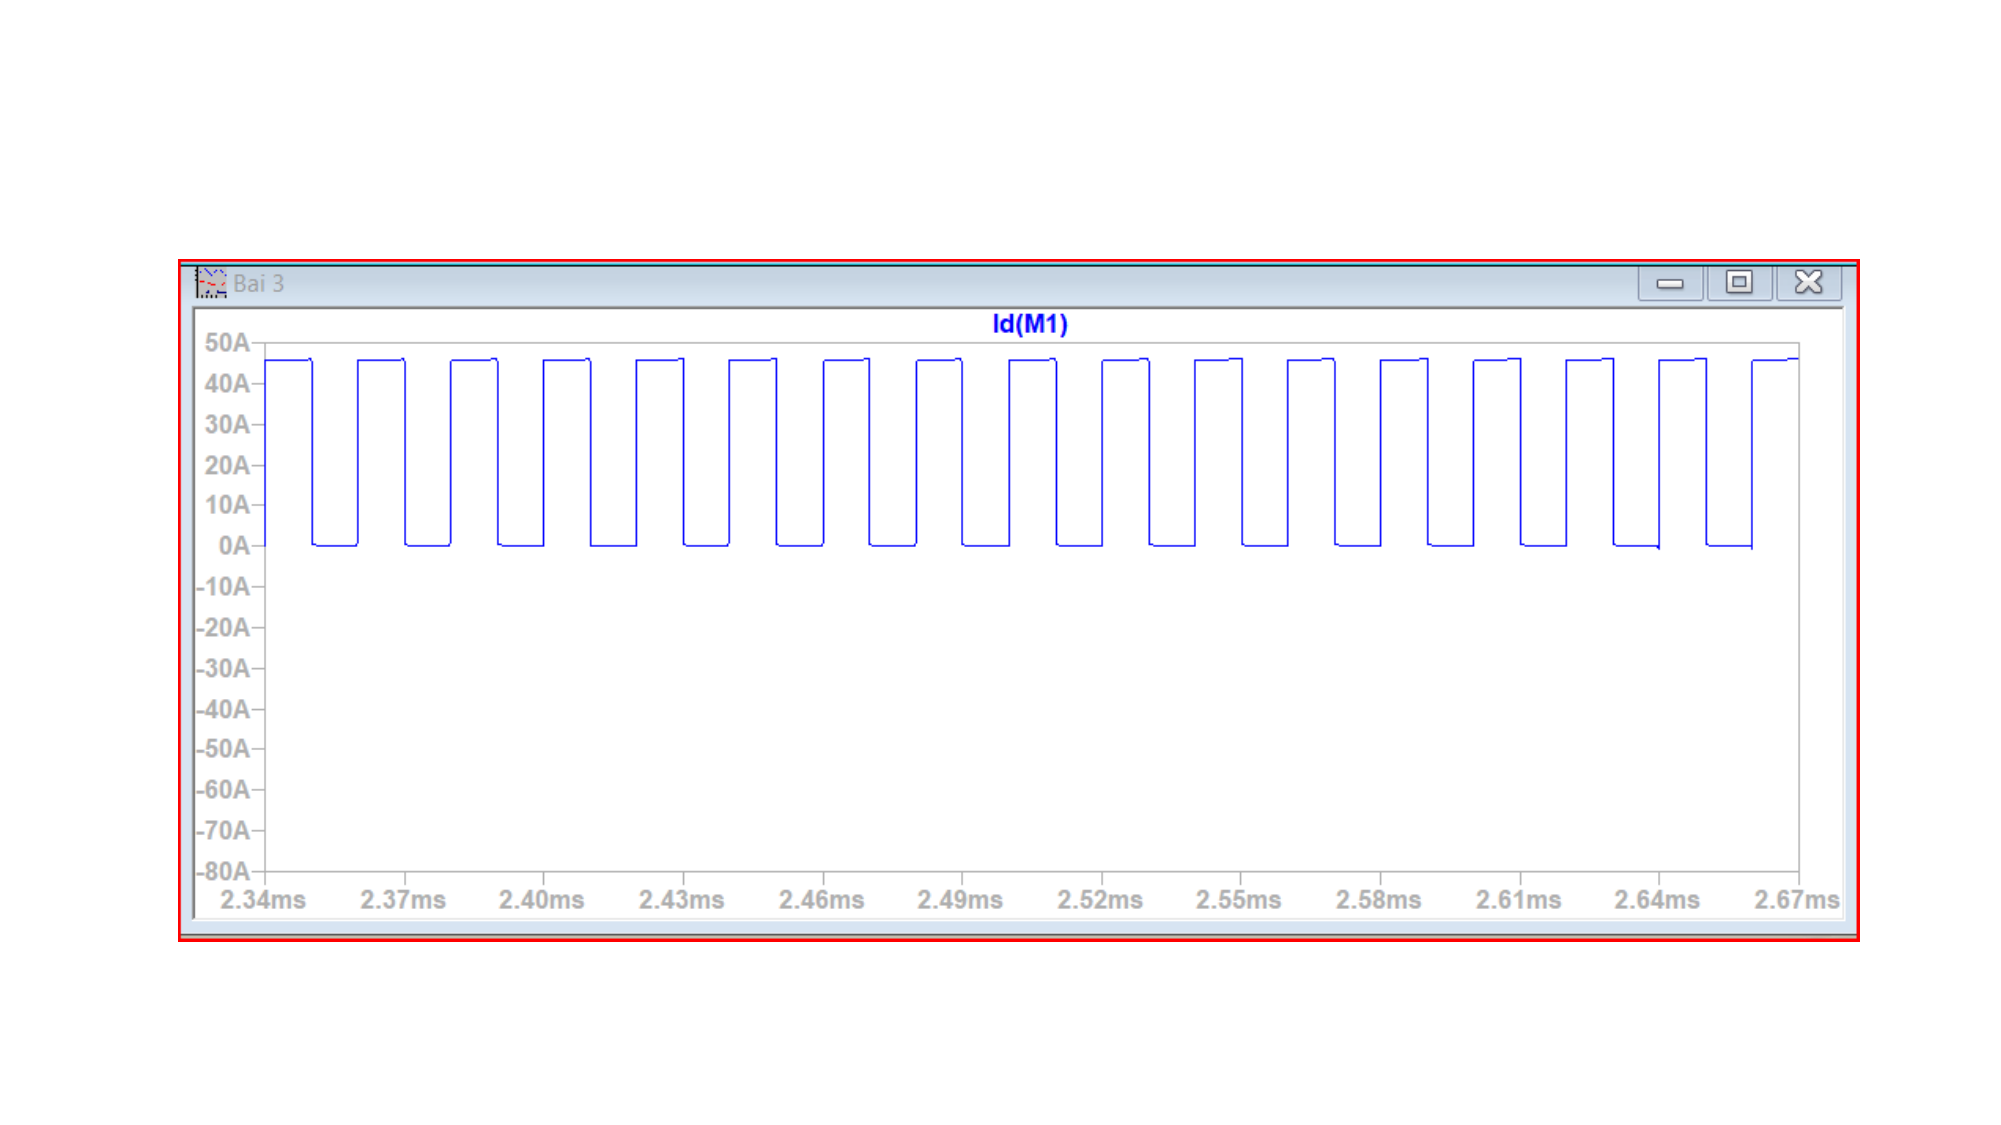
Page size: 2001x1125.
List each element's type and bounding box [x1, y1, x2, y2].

picture [178, 259, 1860, 942]
